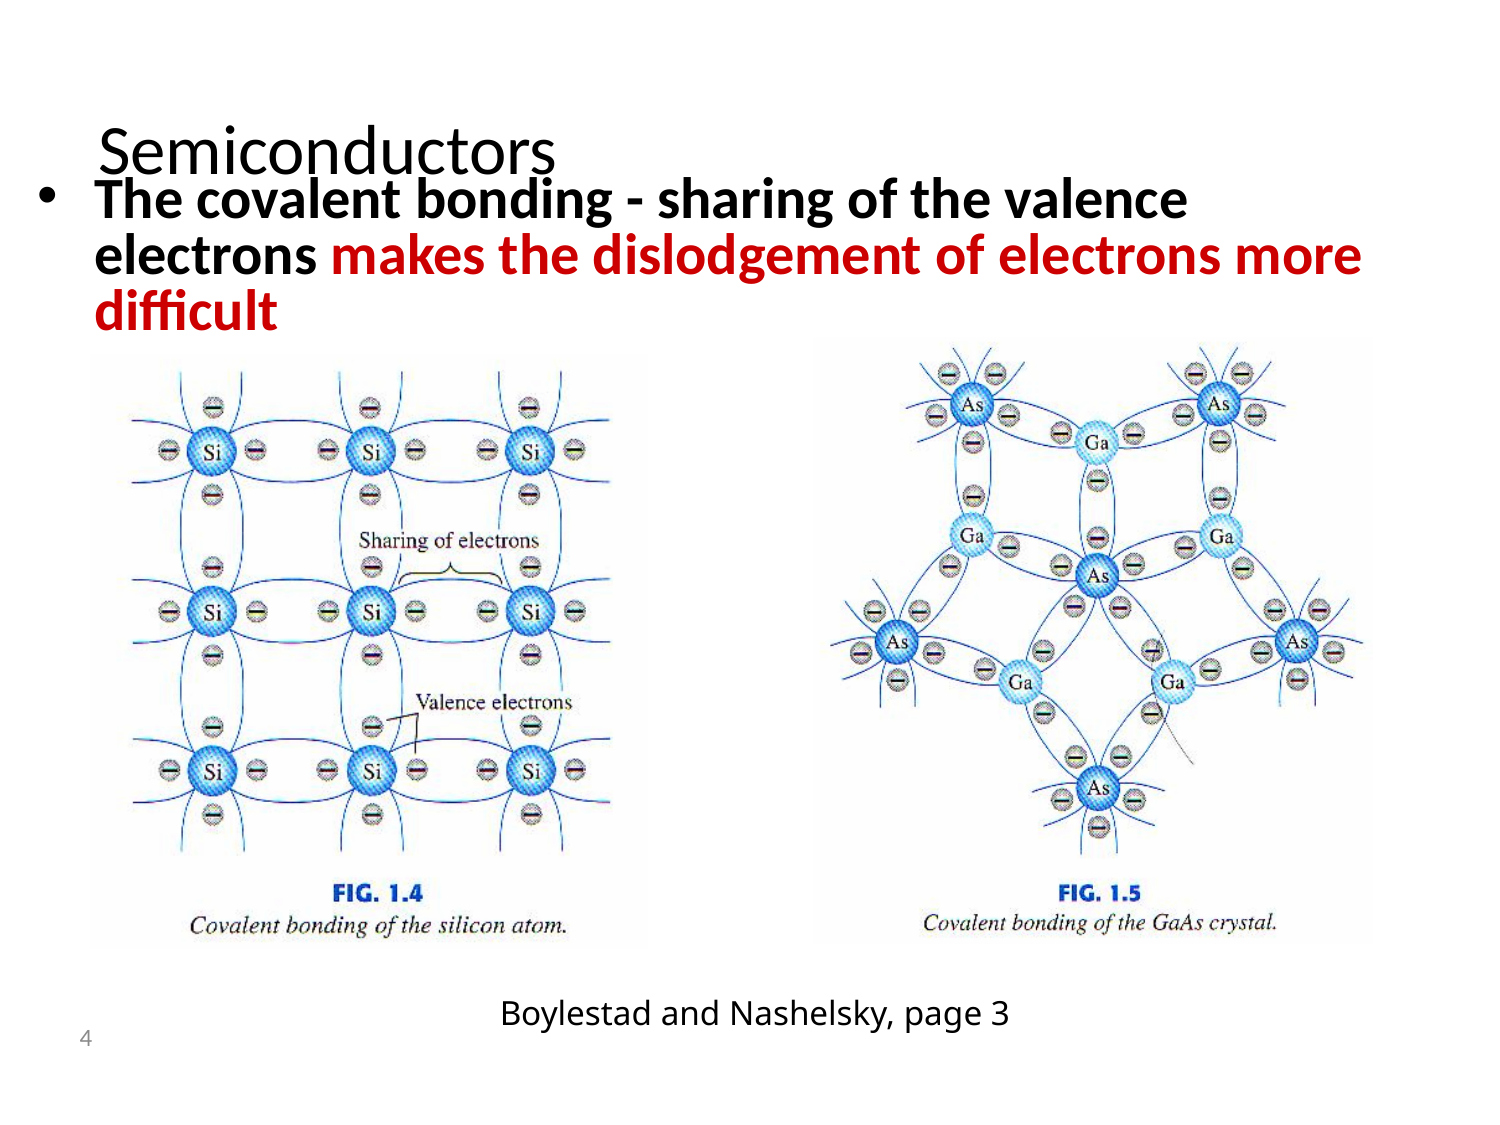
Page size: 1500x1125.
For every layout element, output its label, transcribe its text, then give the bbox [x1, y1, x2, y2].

text_box [788, 982, 1474, 1059]
text_box Boylestad and Nashelsky, page 3 [485, 990, 1093, 1041]
title Semiconductors [82, 89, 1357, 165]
picture [90, 354, 648, 949]
slide_number 4 [64, 1006, 415, 1067]
list The covalent bonding - sharing of the valence electrons makes the dislodgement of electrons more difficult [22, 165, 1441, 356]
picture [812, 337, 1373, 944]
